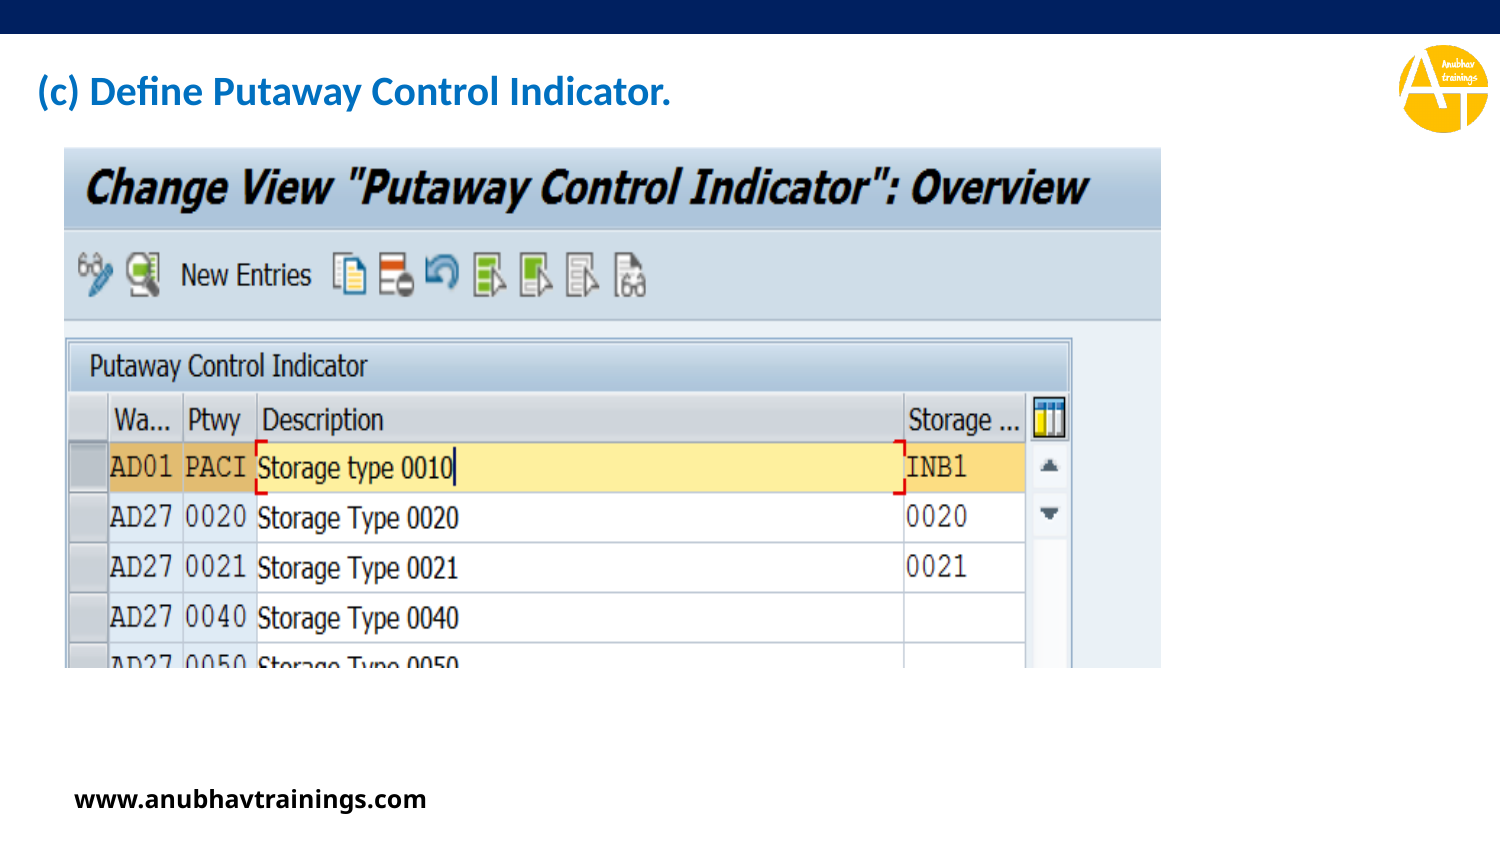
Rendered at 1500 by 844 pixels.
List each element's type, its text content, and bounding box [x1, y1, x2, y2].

title (c) Define Putaway Control Indicator. [36, 43, 1436, 133]
picture [1390, 39, 1493, 140]
text_box www.anubhavtrainings.com [13, 776, 489, 822]
picture [64, 147, 1161, 668]
